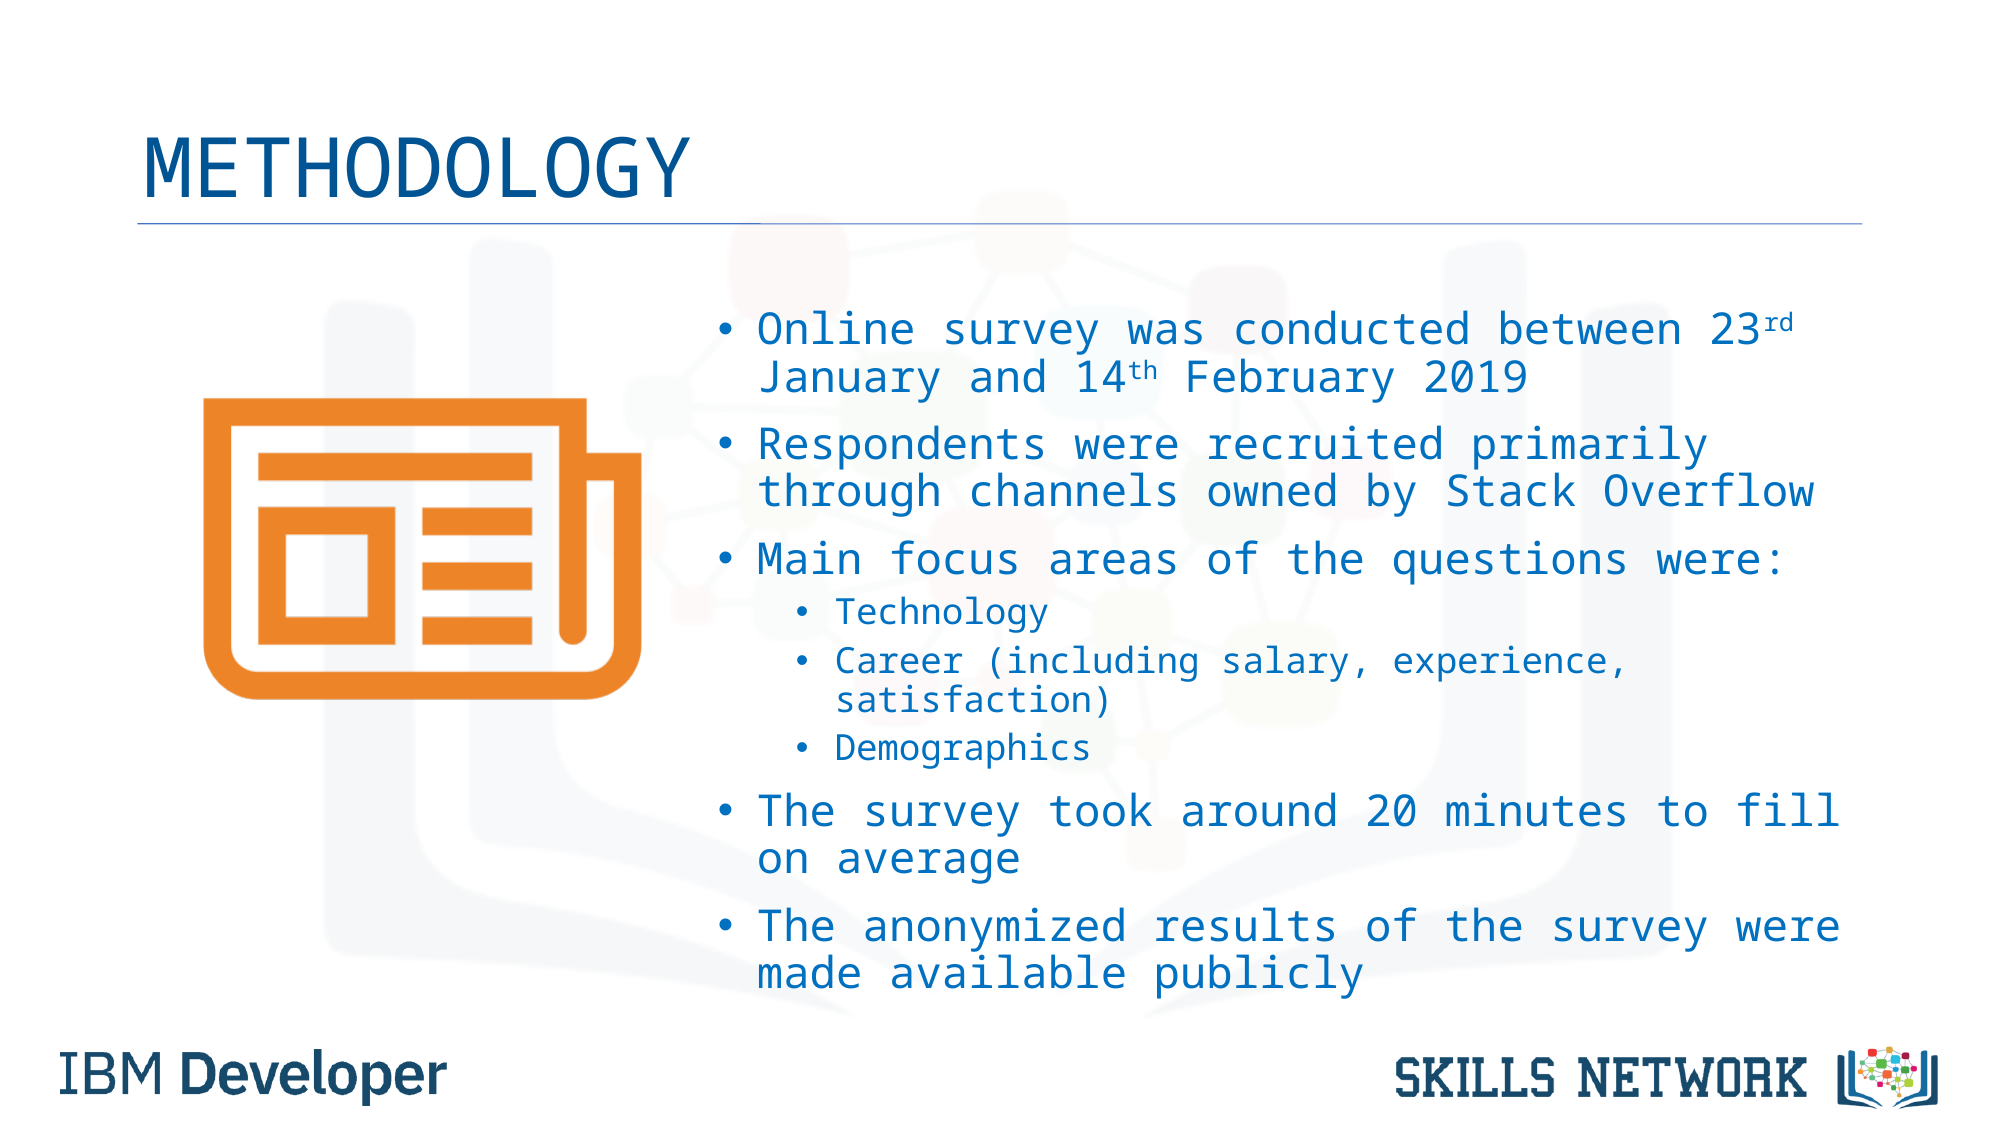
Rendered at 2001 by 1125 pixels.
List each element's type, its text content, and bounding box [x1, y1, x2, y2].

title METHODOLOGY [128, 61, 1315, 280]
picture [160, 300, 685, 825]
list Online survey was conducted between 23rd January and 14th February 2019 Respondents were recruited primarily through channels owned by Stack Overflow Main focus areas of the questions were: Technology Career (including salary, experience, satisfaction) Demographics The survey took around 20 minutes to fill on average The anonymized results of the survey were made available publicly [702, 299, 1863, 1014]
picture [55, 1045, 459, 1108]
picture [1390, 1045, 1945, 1111]
